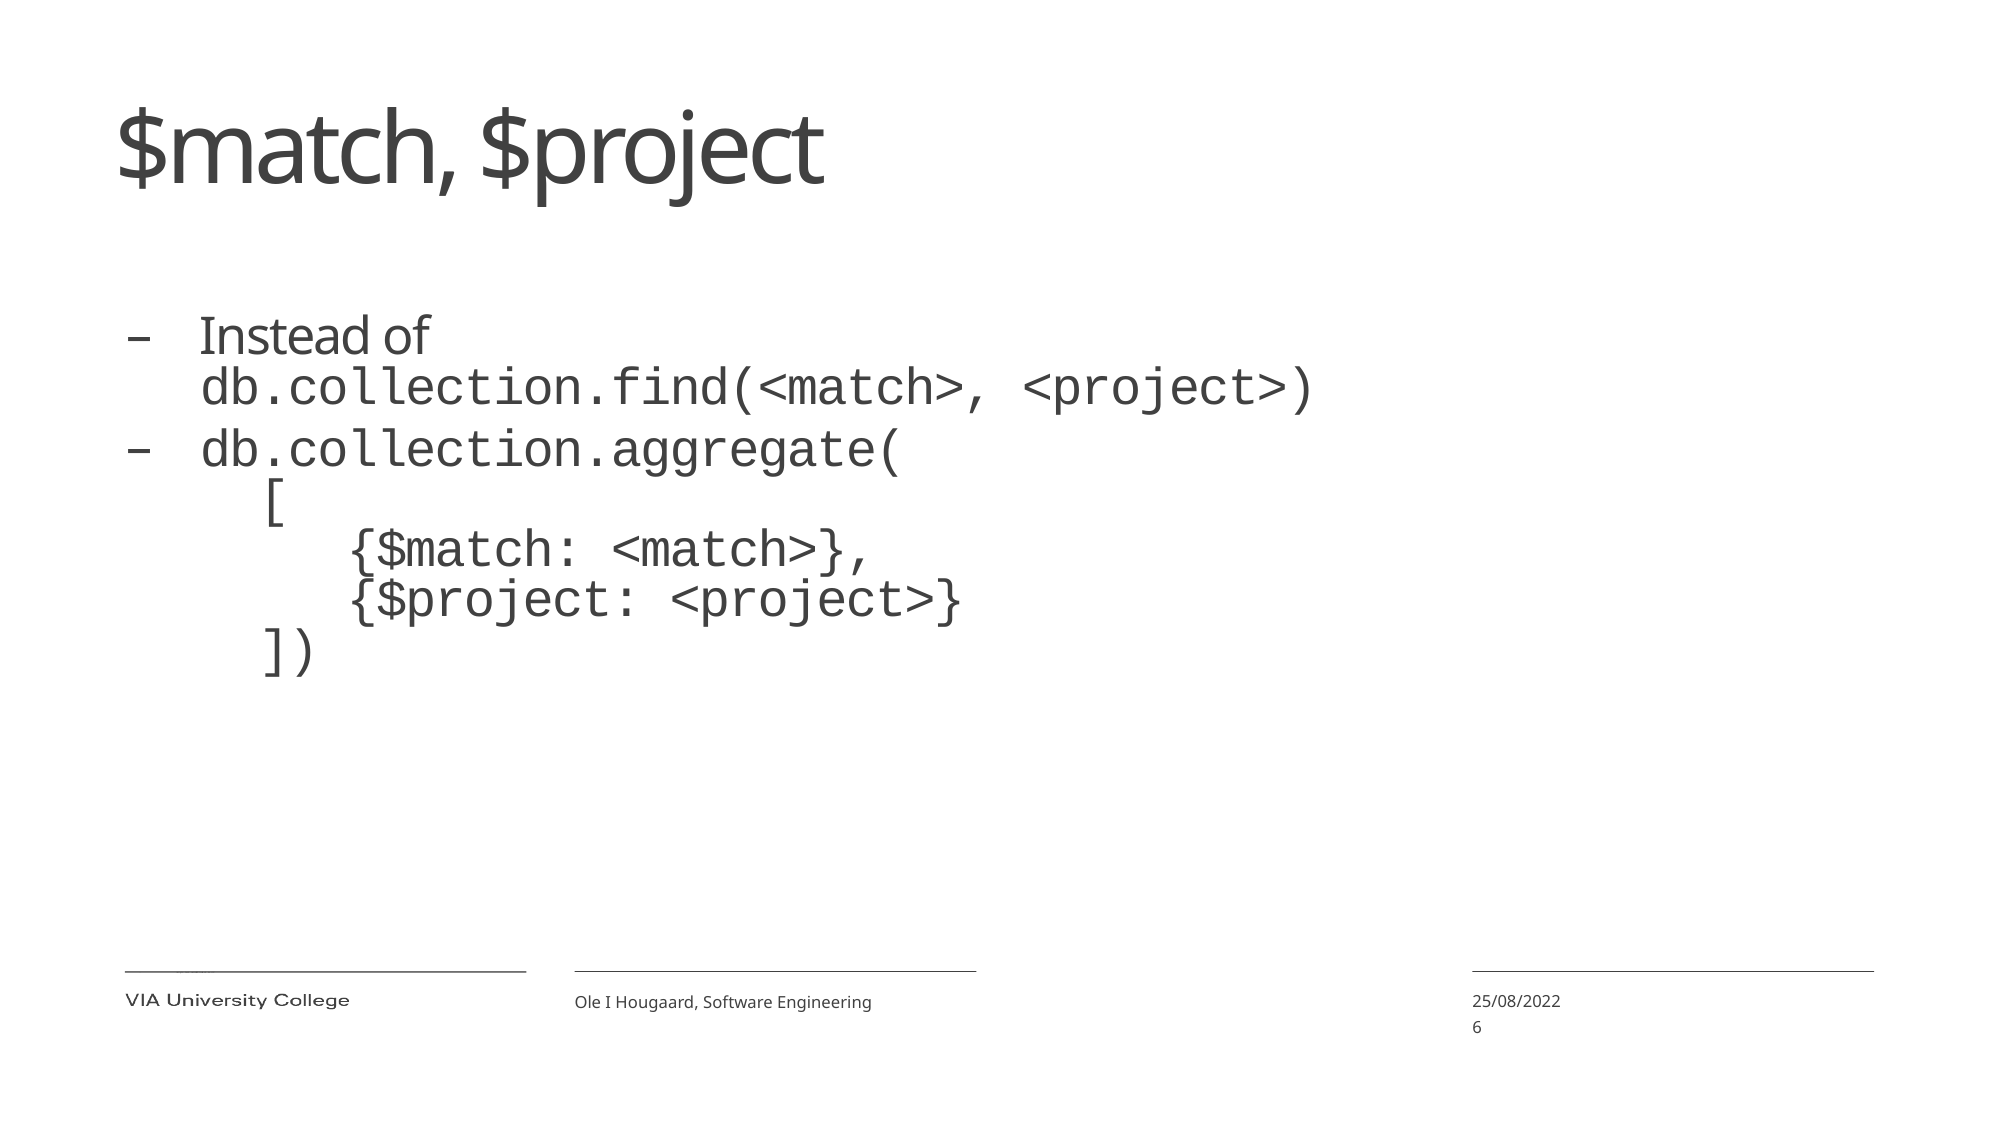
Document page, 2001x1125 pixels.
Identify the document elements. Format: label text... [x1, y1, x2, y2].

title $match, $project [114, 95, 1874, 292]
list Instead of db.collection.find(<match>, <project>) db.collection.aggregate( [ {$match: <match>}, {$project: <project>} ]) [126, 314, 1874, 959]
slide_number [1472, 971, 1875, 1033]
picture [124, 971, 527, 1034]
footer Ole I Hougaard, Software Engineering [574, 971, 977, 1033]
